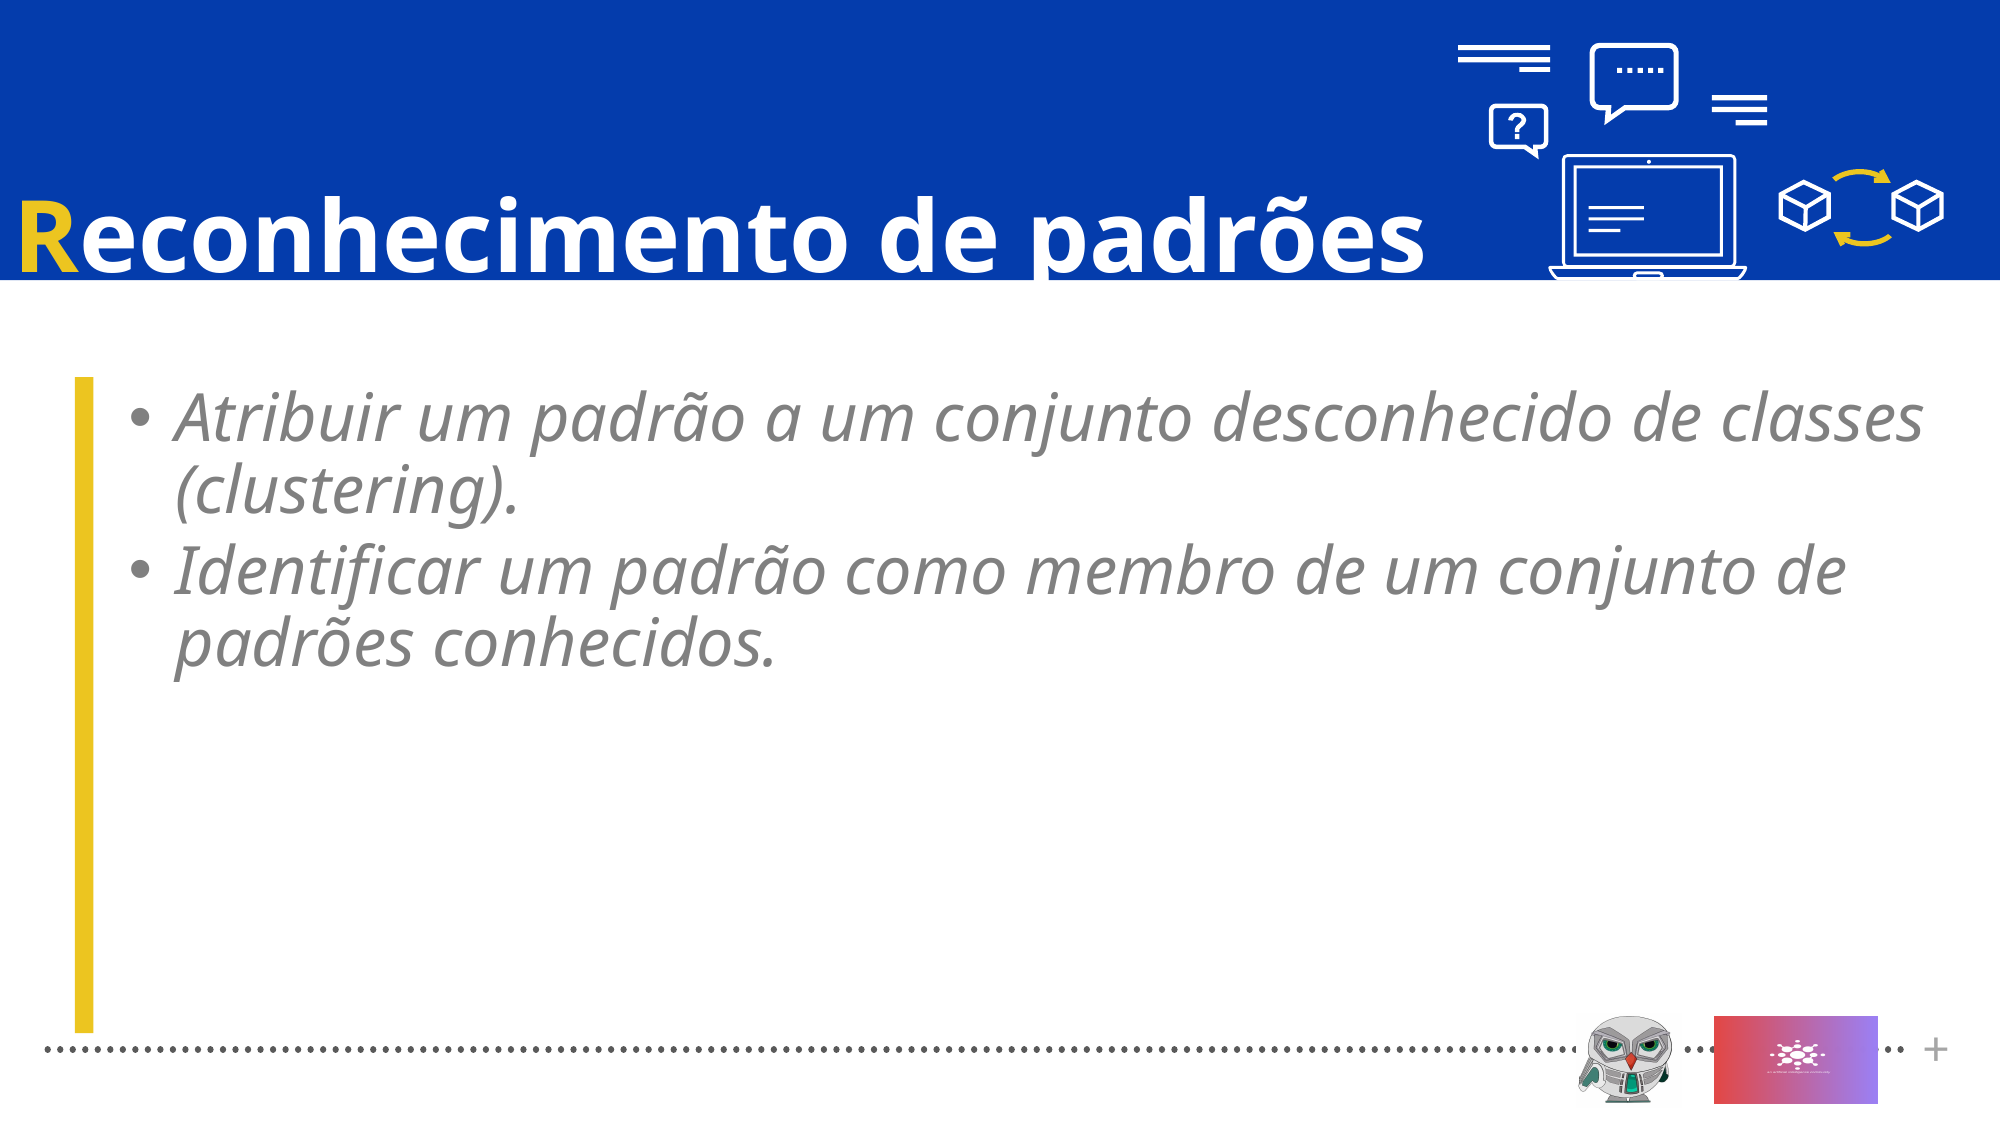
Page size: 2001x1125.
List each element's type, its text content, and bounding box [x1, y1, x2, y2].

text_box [1892, 179, 1944, 232]
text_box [1589, 42, 1679, 126]
picture [1576, 1013, 1682, 1108]
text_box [1711, 95, 1768, 126]
text_box [74, 376, 94, 1007]
picture [1714, 1016, 1878, 1104]
text_box [0, 0, 2000, 281]
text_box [45, 1007, 1984, 1084]
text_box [1488, 103, 1549, 160]
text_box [1458, 44, 1551, 72]
text_box Atribuir um padrão a um conjunto desconhecido de classes (clustering). Identificar um padrão como membro de um conjunto de padrões conhecidos. [113, 377, 1969, 688]
text_box Reconhecimento de padrões [0, 140, 1443, 300]
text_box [1778, 179, 1831, 232]
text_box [1548, 154, 1748, 281]
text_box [1832, 168, 1892, 247]
